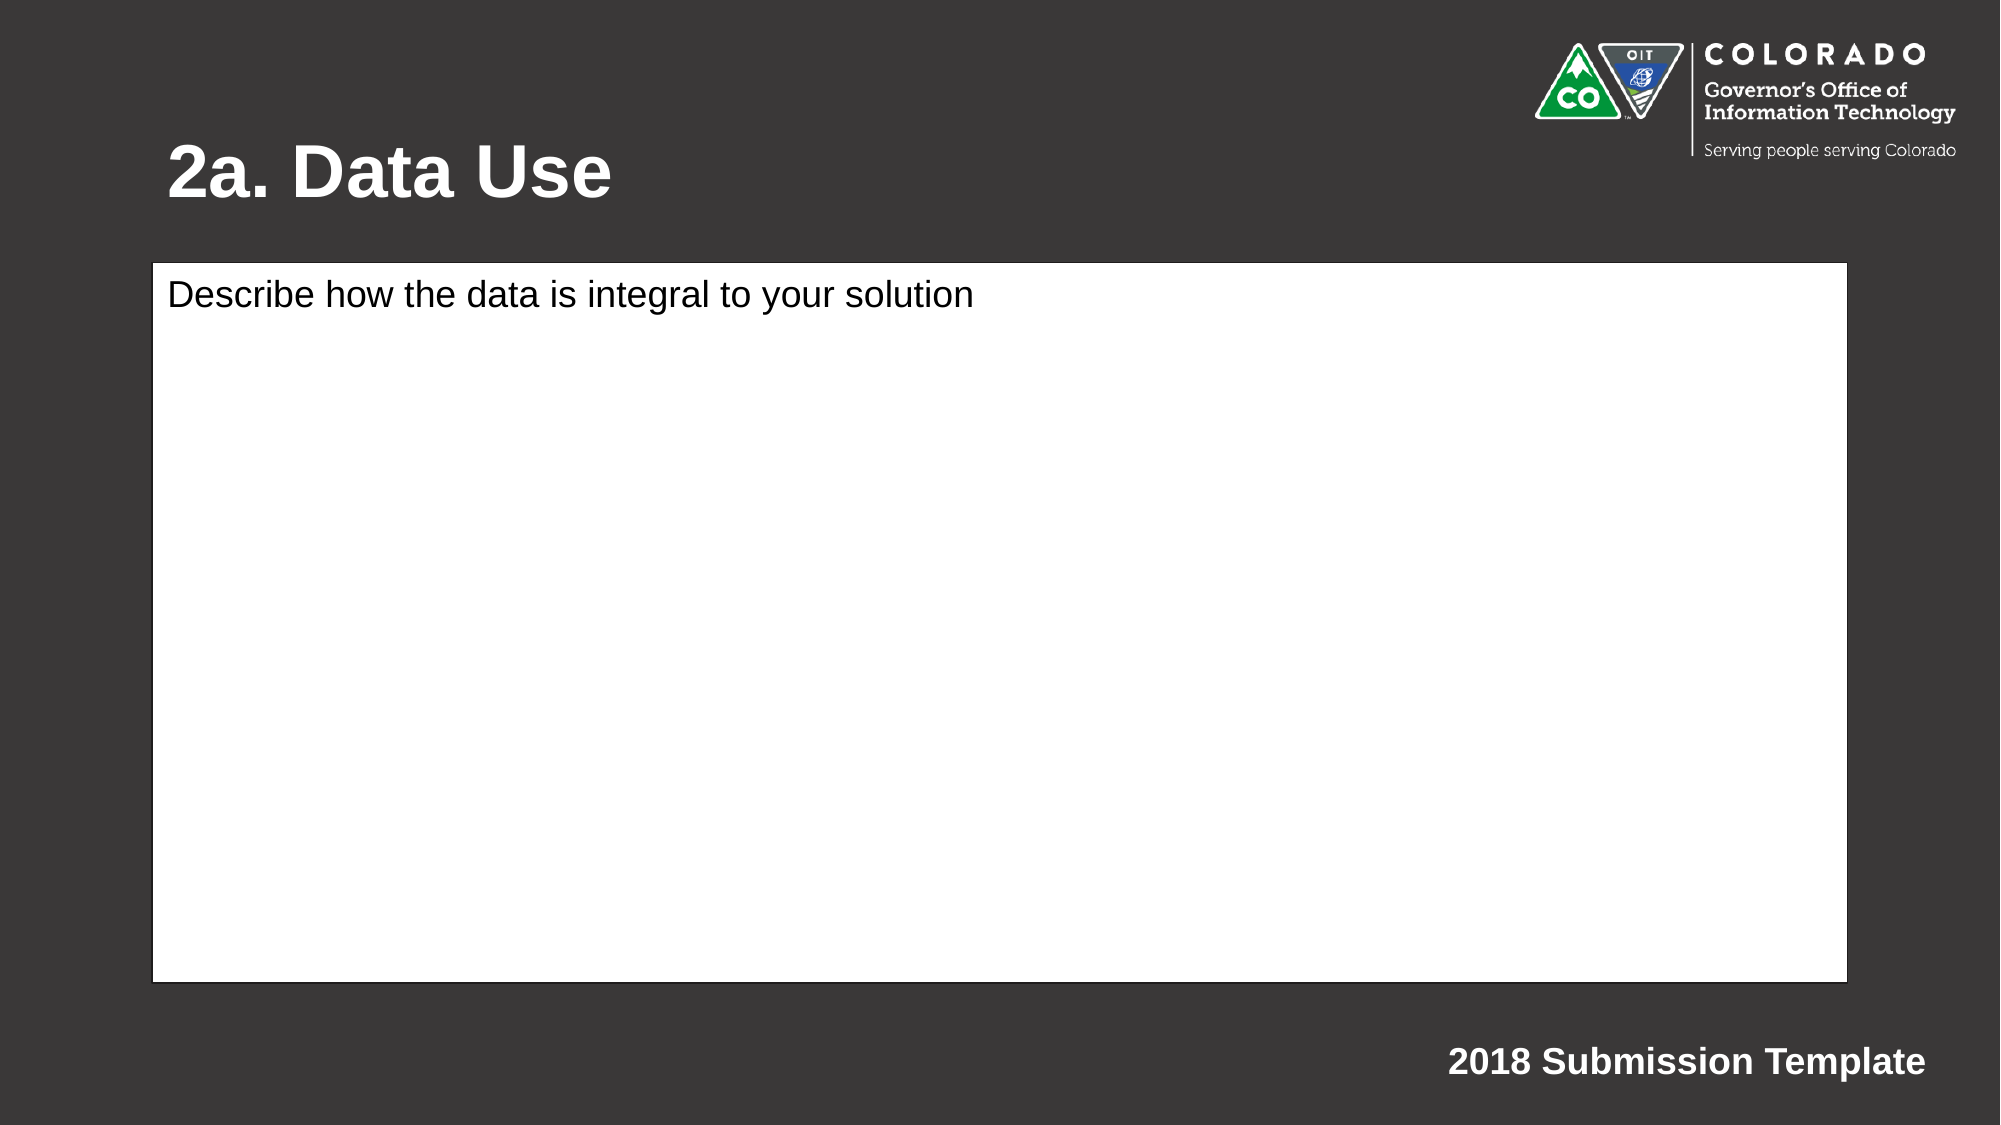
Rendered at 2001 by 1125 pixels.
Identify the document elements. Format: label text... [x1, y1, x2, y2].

text_box 2018 Submission Template [1433, 1029, 1947, 1091]
picture [1535, 34, 1956, 168]
text_box Describe how the data is integral to your solution [152, 262, 1848, 984]
text_box 2a. Data Use [152, 114, 1560, 221]
